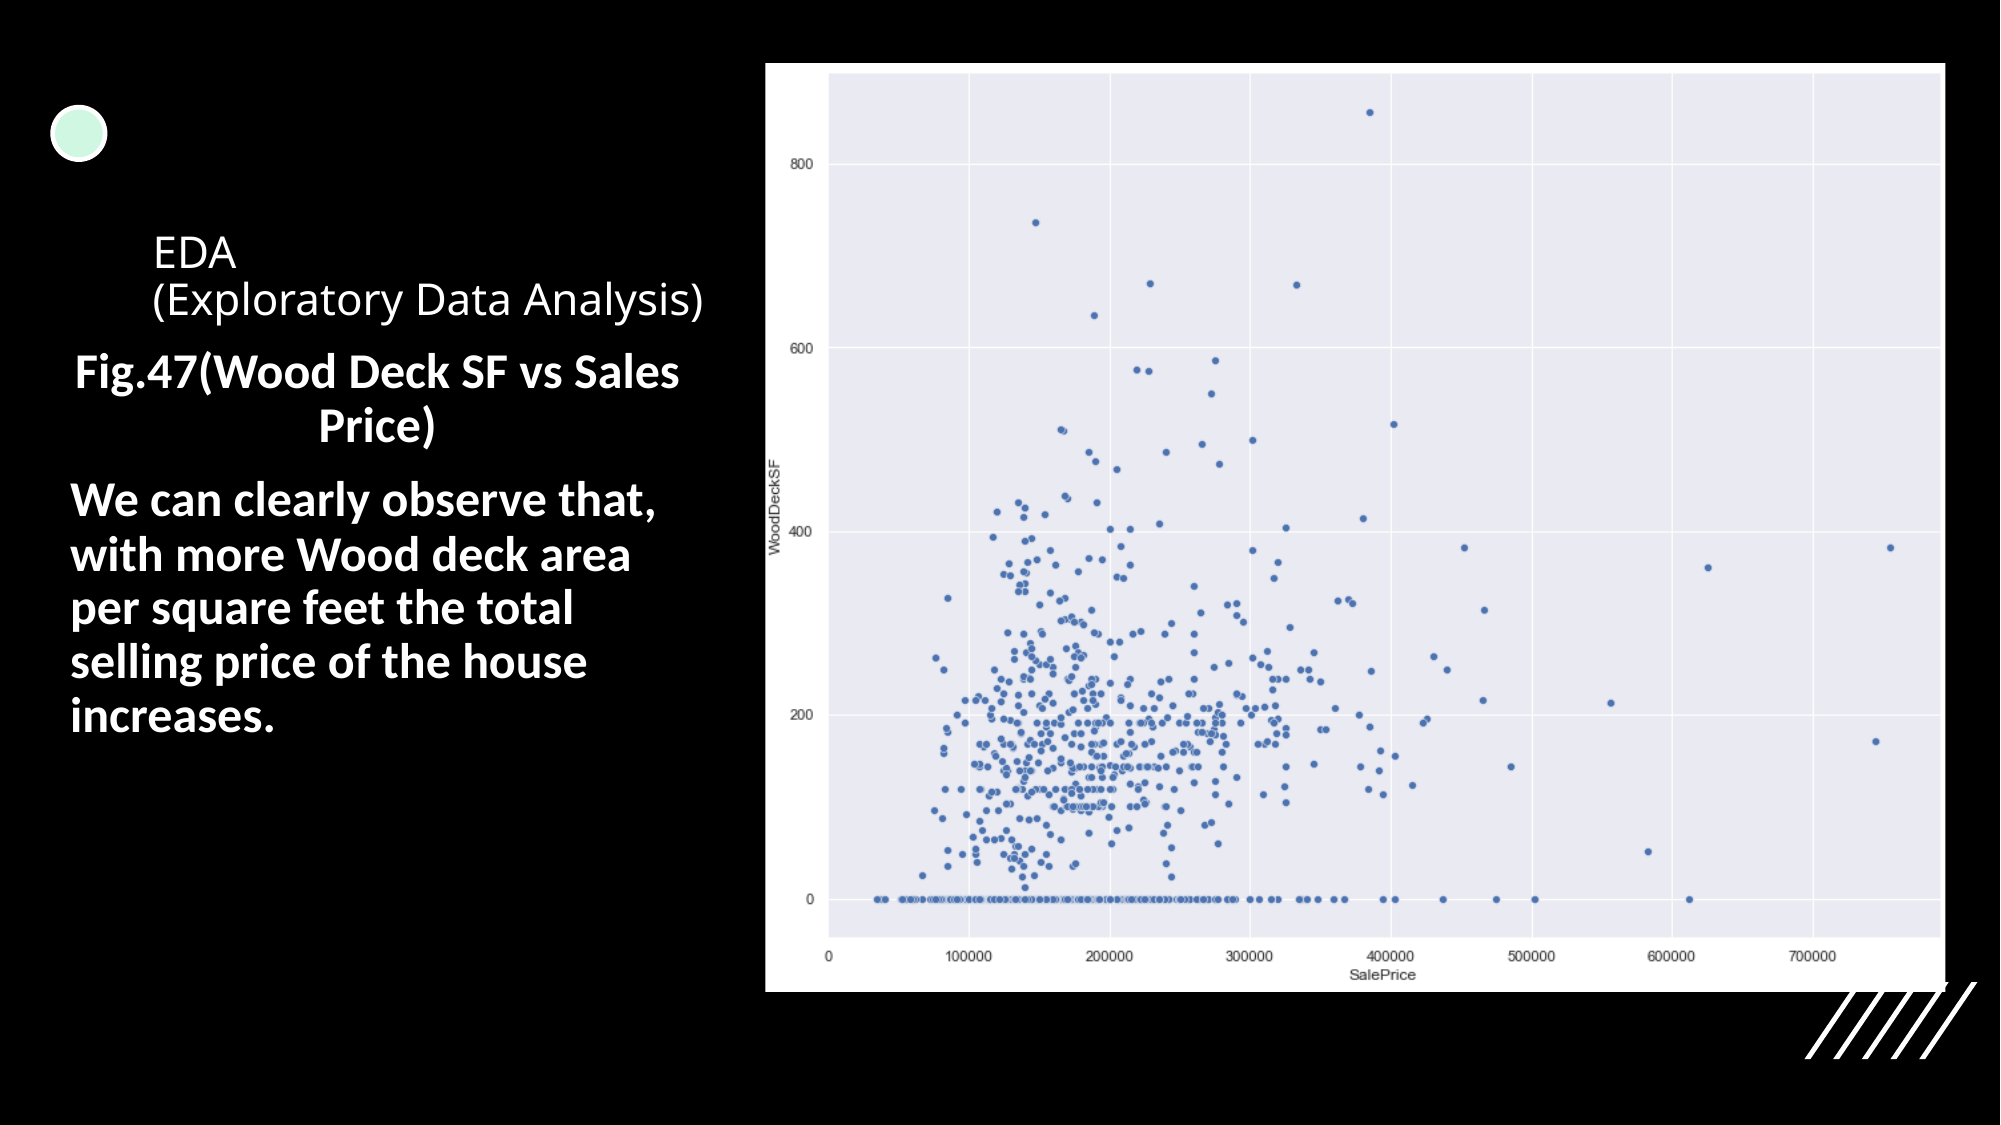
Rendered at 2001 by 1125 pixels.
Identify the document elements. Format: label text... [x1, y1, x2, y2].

title EDA (Exploratory Data Analysis) [137, 75, 765, 338]
picture [765, 63, 1946, 992]
list Fig.47(Wood Deck SF vs Sales Price) We can clearly observe that, with more Wood deck area per square feet the total selling price of the house increases. [55, 337, 701, 963]
